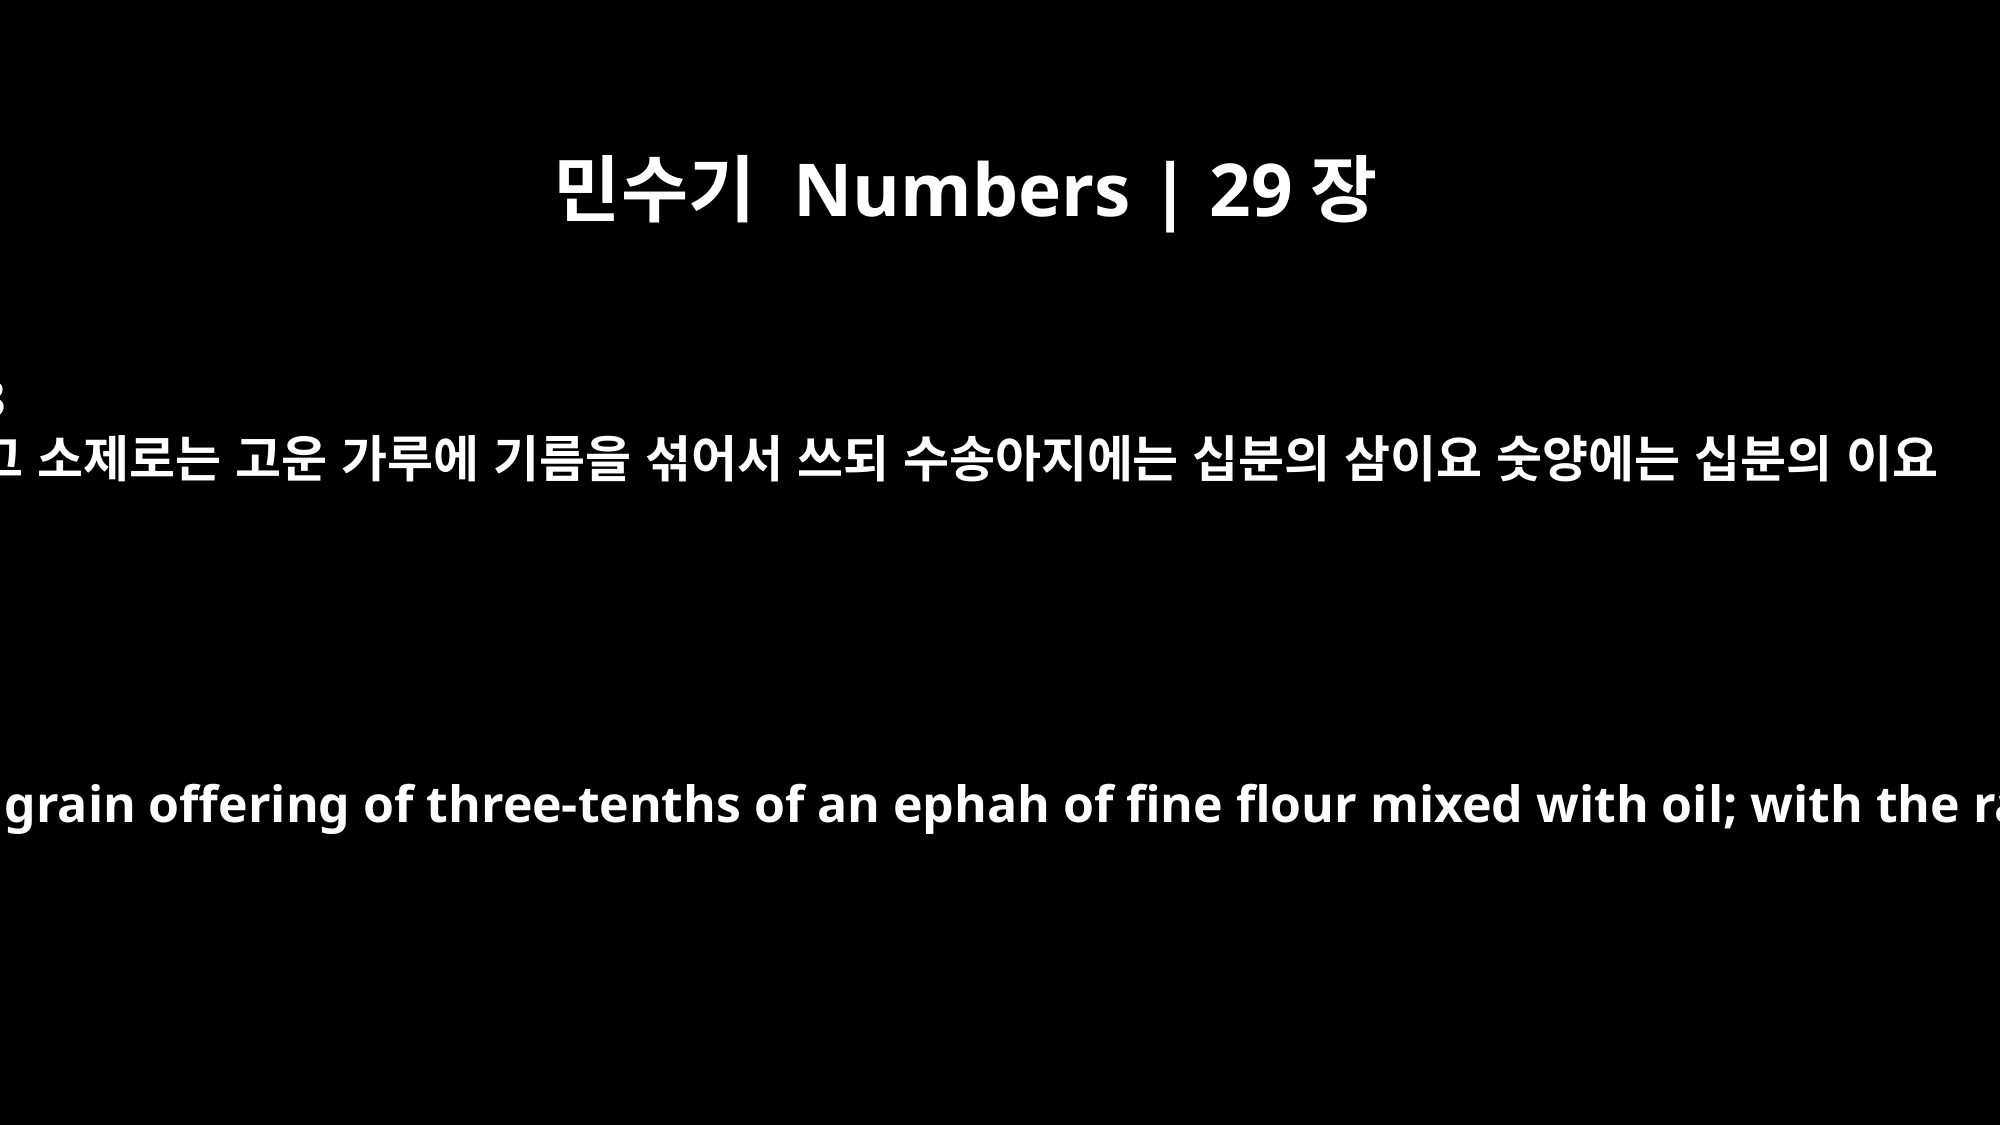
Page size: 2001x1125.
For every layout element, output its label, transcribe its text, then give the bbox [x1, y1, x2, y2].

text_box 3 그 소제로는 고운 가루에 기름을 섞어서 쓰되 수송아지에는 십분의 삼이요 숫양에는 십분의 이요 [0, 359, 1955, 495]
text_box With the bull prepare a grain offering of three-tenths of an ephah of fine flour mixed with oil; with the ram, two-tenths; [0, 764, 2000, 840]
text_box 민수기 Numbers | 29장 [538, 136, 1393, 239]
